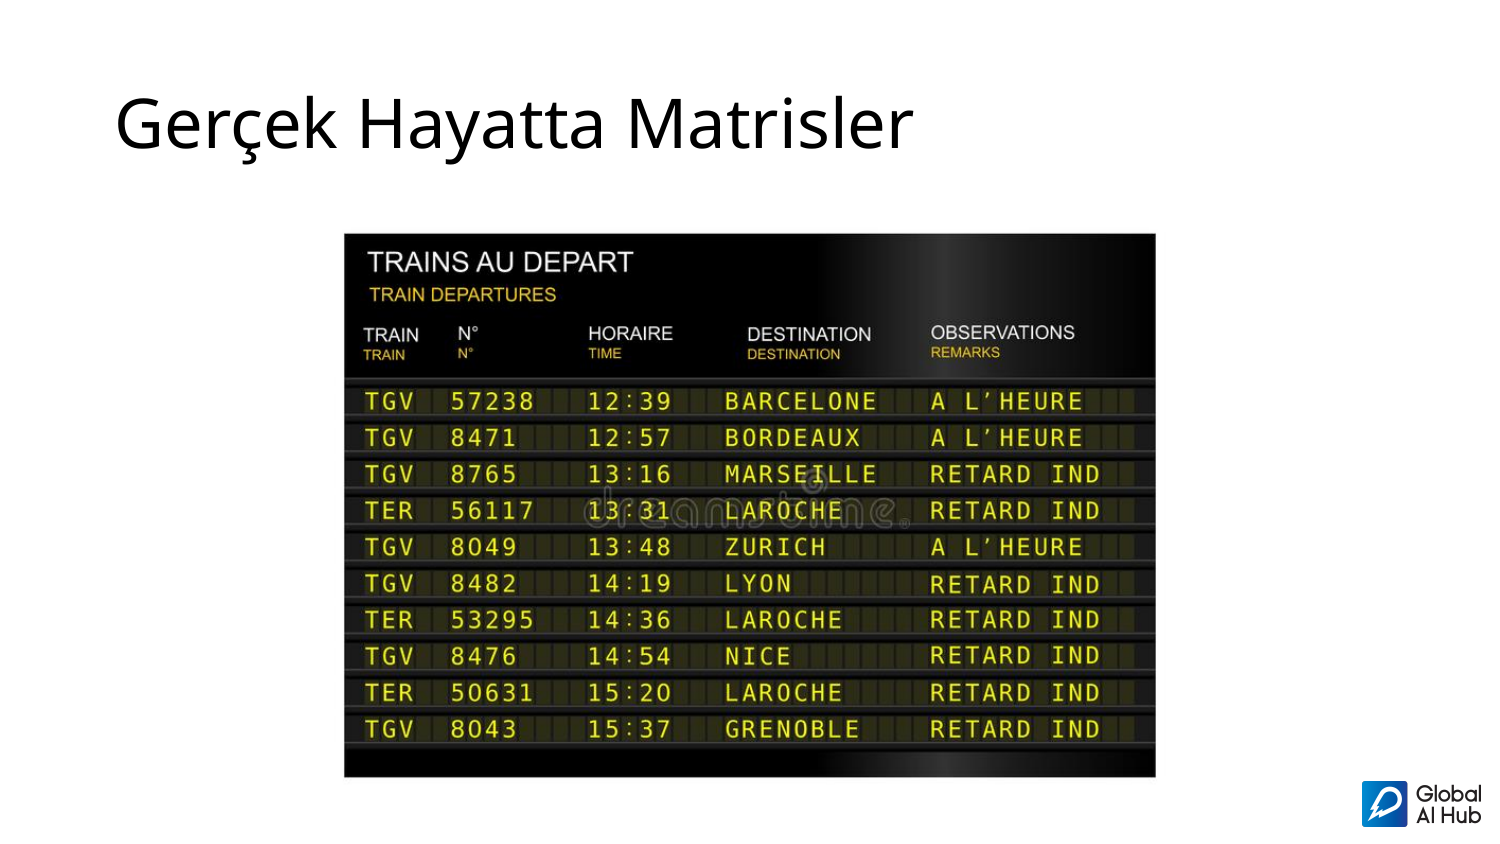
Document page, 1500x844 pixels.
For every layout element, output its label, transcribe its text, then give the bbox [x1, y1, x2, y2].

picture [326, 216, 1174, 796]
title Gerçek Hayatta Matrisler [103, 44, 1397, 208]
picture [1366, 781, 1481, 827]
